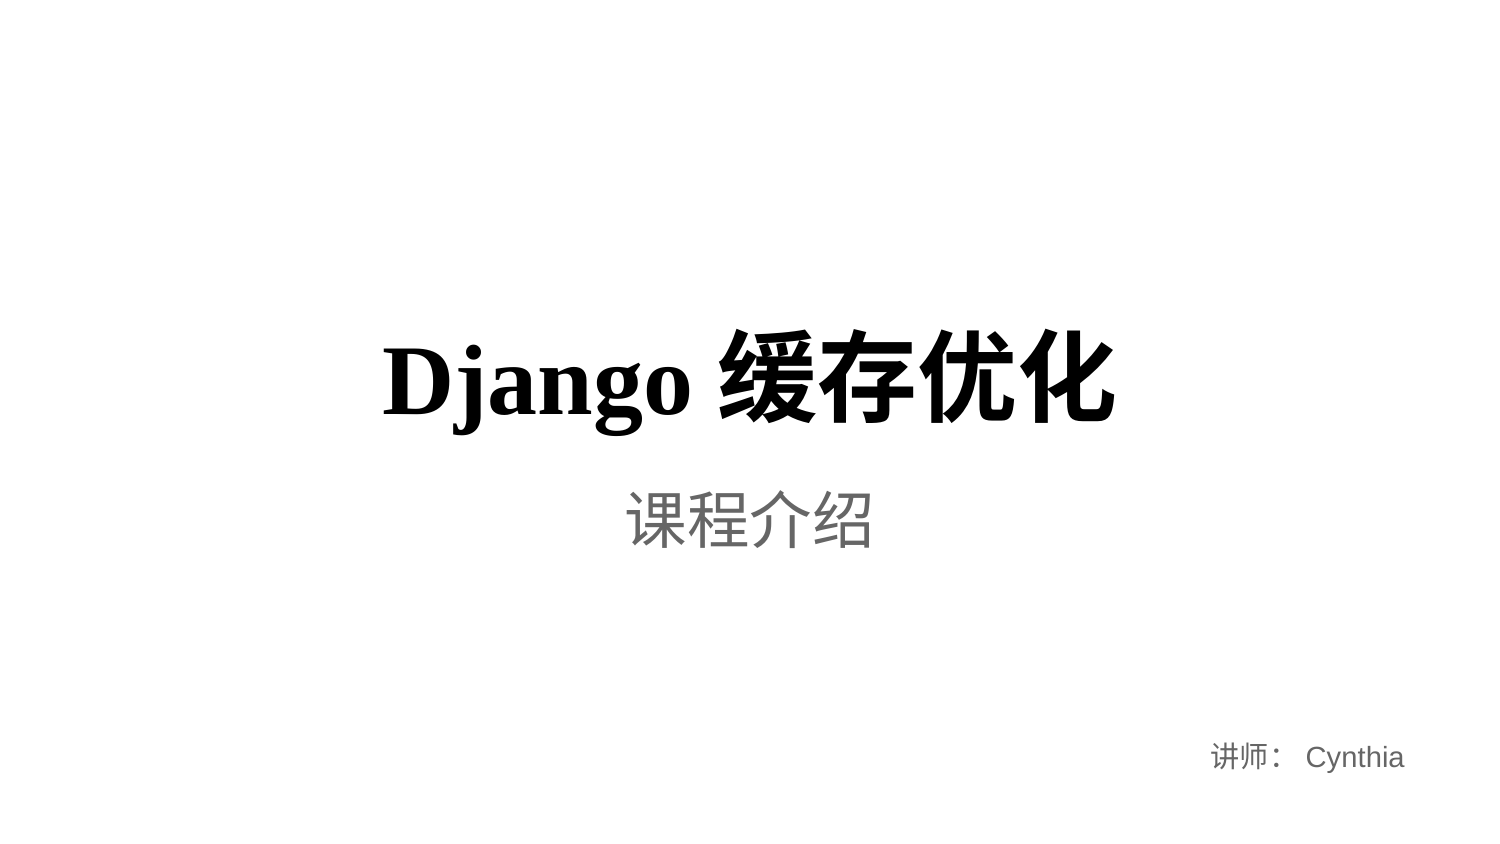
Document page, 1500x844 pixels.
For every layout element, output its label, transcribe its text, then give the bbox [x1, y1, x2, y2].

subtitle 讲师：Cynthia [1159, 710, 1420, 801]
subtitle 课程介绍 [112, 465, 1388, 595]
title Django缓存优化 [112, 302, 1388, 450]
